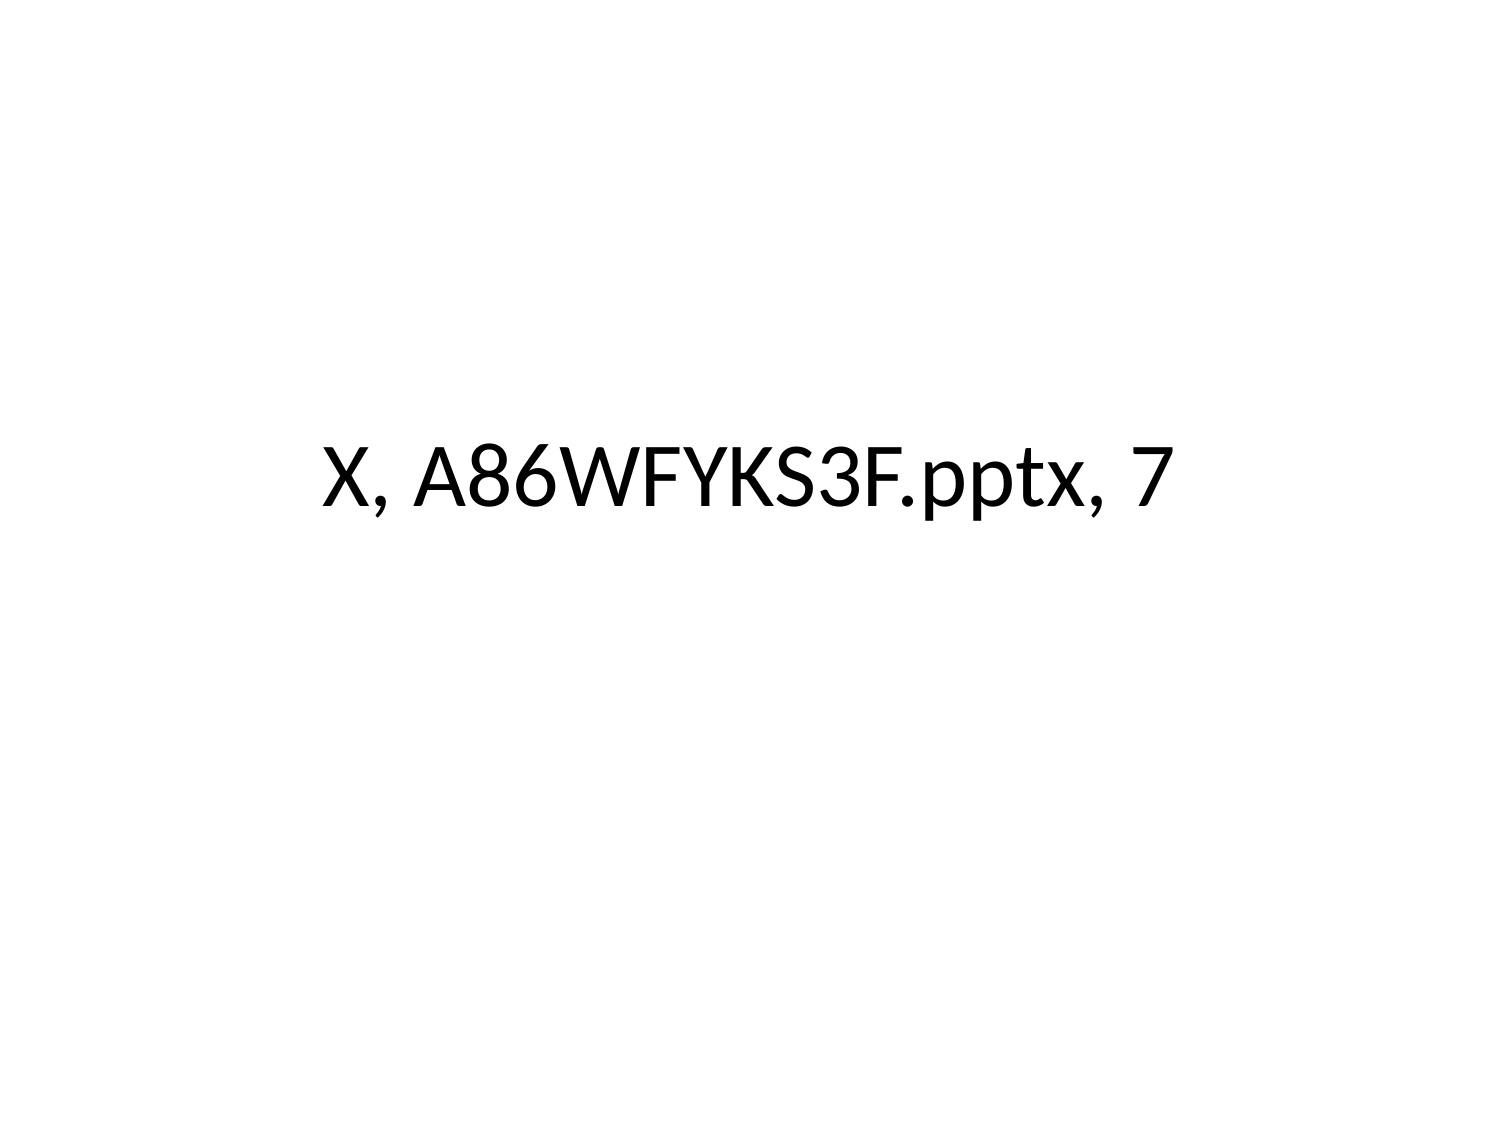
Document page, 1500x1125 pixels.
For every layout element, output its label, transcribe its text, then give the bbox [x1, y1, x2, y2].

title X, A86WFYKS3F.pptx, 7 [112, 349, 1388, 591]
